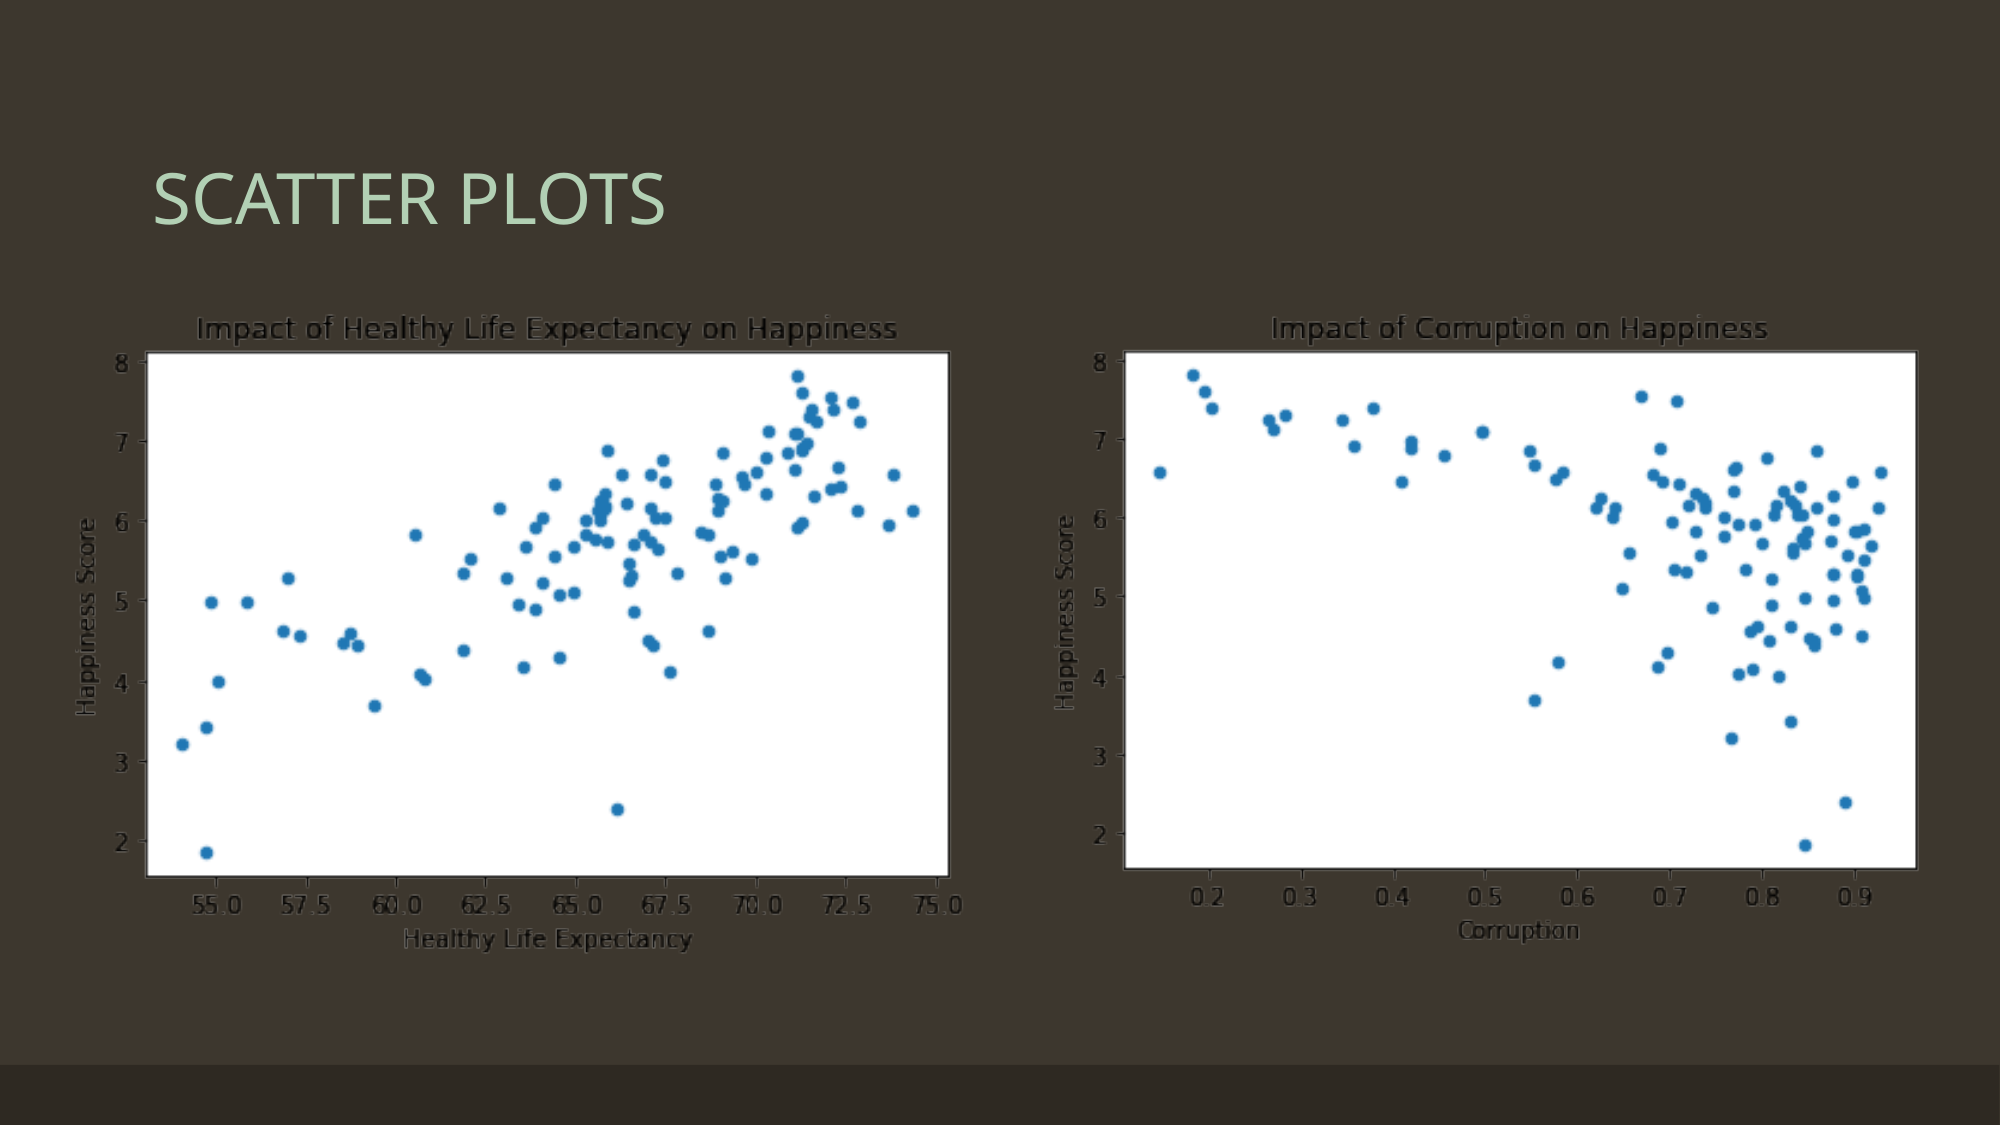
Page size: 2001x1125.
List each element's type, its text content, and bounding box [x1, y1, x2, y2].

title SCATTER PLOTS [137, 59, 1863, 248]
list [62, 299, 980, 968]
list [1041, 299, 1933, 959]
